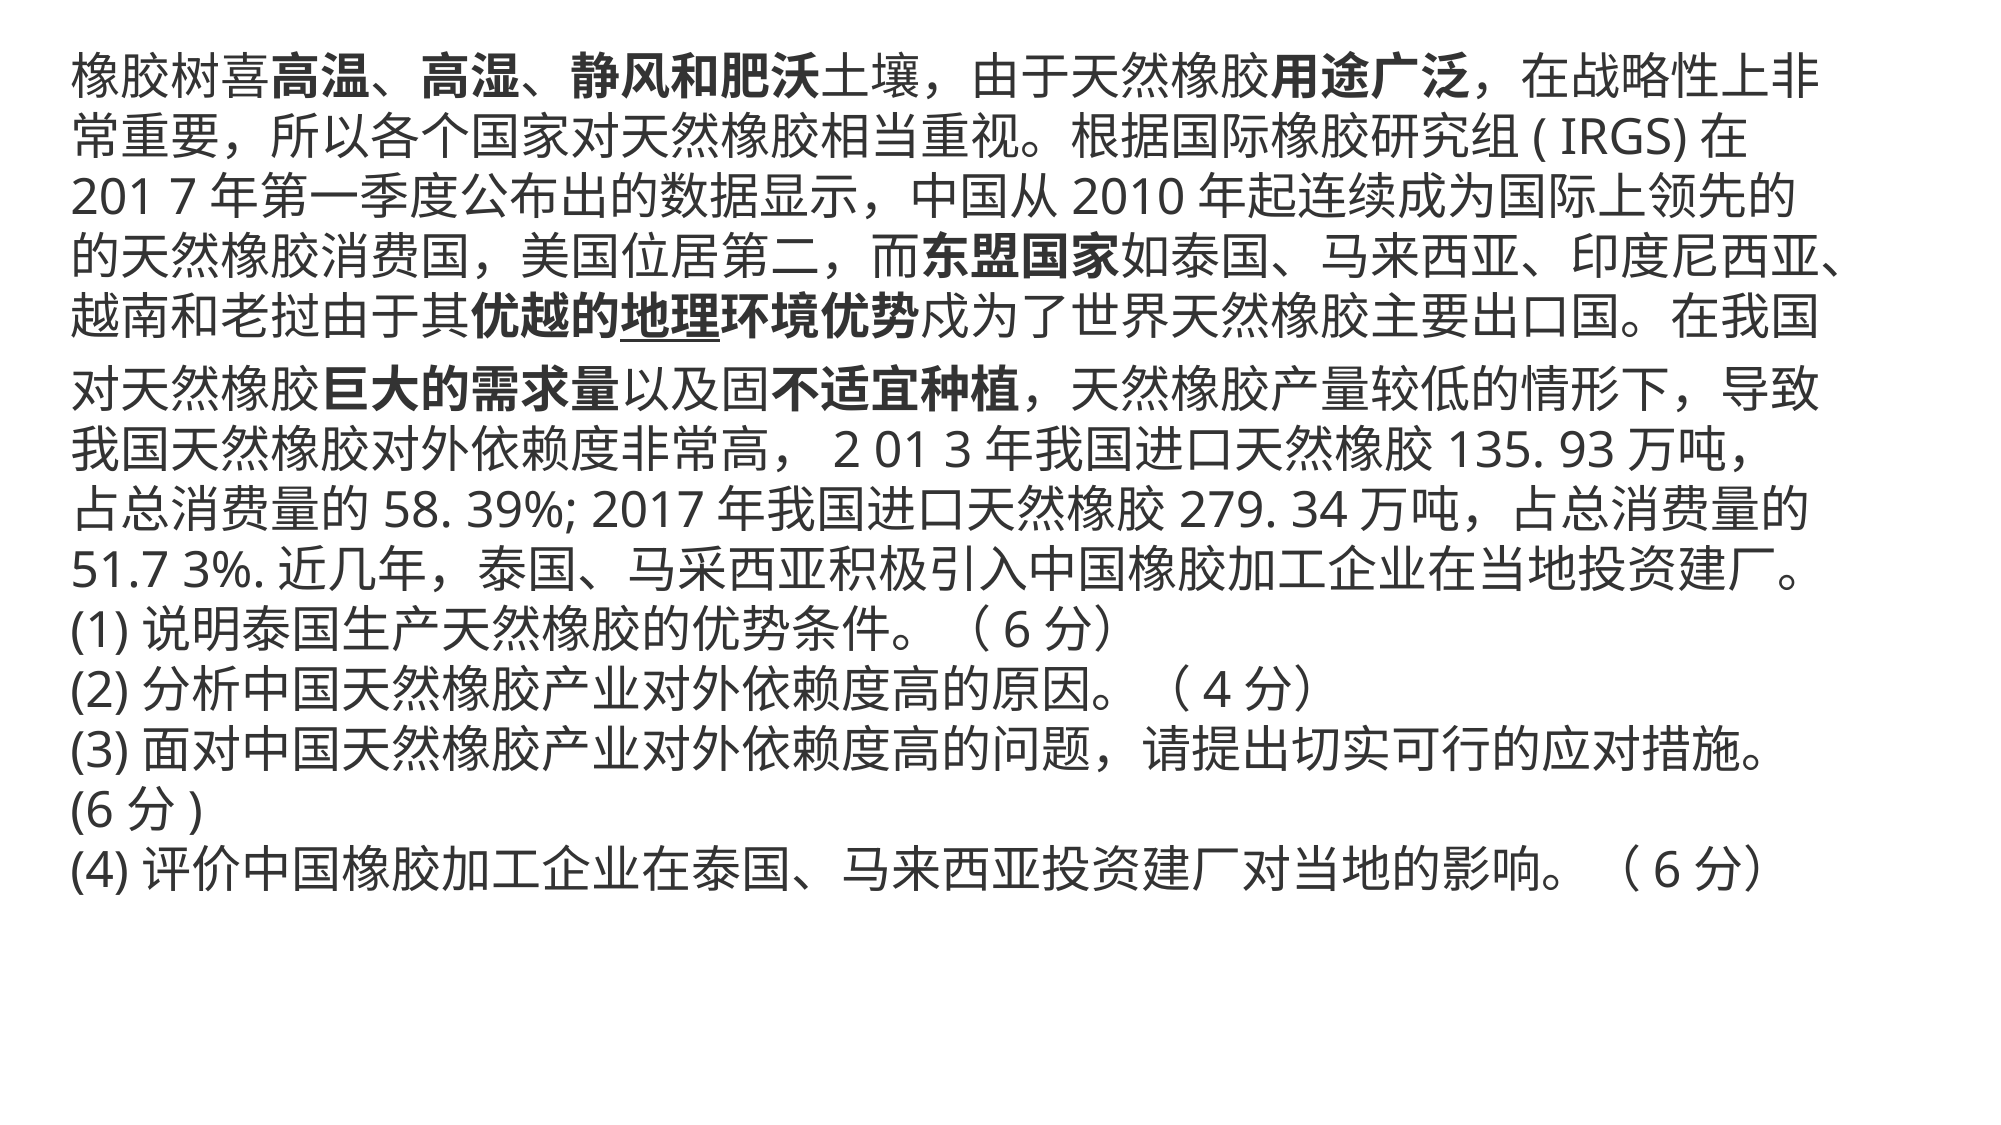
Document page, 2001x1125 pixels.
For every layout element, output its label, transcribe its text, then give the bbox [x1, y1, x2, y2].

text_box 橡胶树喜高温、高湿、静风和肥沃土壤，由于天然橡胶用途广泛，在战略性上非常重要，所以各个国家对天然橡胶相当重视。根据国际橡胶研究组( IRGS)在201 7年第一季度公布出的数据显示，中国从2010年起连续成为国际上领先的的天然橡胶消费国，美国位居第二，而东盟国家如泰国、马来西亚、印度尼西亚、越南和老挝由于其优越的地理环境优势戍为了世界天然橡胶主要出口国。在我国对天然橡胶巨大的需求量以及固不适宜种植，天然橡胶产量较低的情形下，导致我国天然橡胶对外依赖度非常高，2 01 3年我国进口天然橡胶135. 93万吨，占总消费量的58. 39%; 2017年我国进口天然橡胶279. 34万吨，占总消费量的51.7 3%.近几年，泰国、马采西亚积极引入中国橡胶加工企业在当地投资建厂。 (1)说明泰国生产天然橡胶的优势条件。（6分） (2)分析中国天然橡胶产业对外依赖度高的原因。（4分） (3)面对中国天然橡胶产业对外依赖度高的问题，请提出切实可行的应对措施。(6分) (4)评价中国橡胶加工企业在泰国、马来西亚投资建厂对当地的影响。（6分） [55, 37, 1842, 905]
